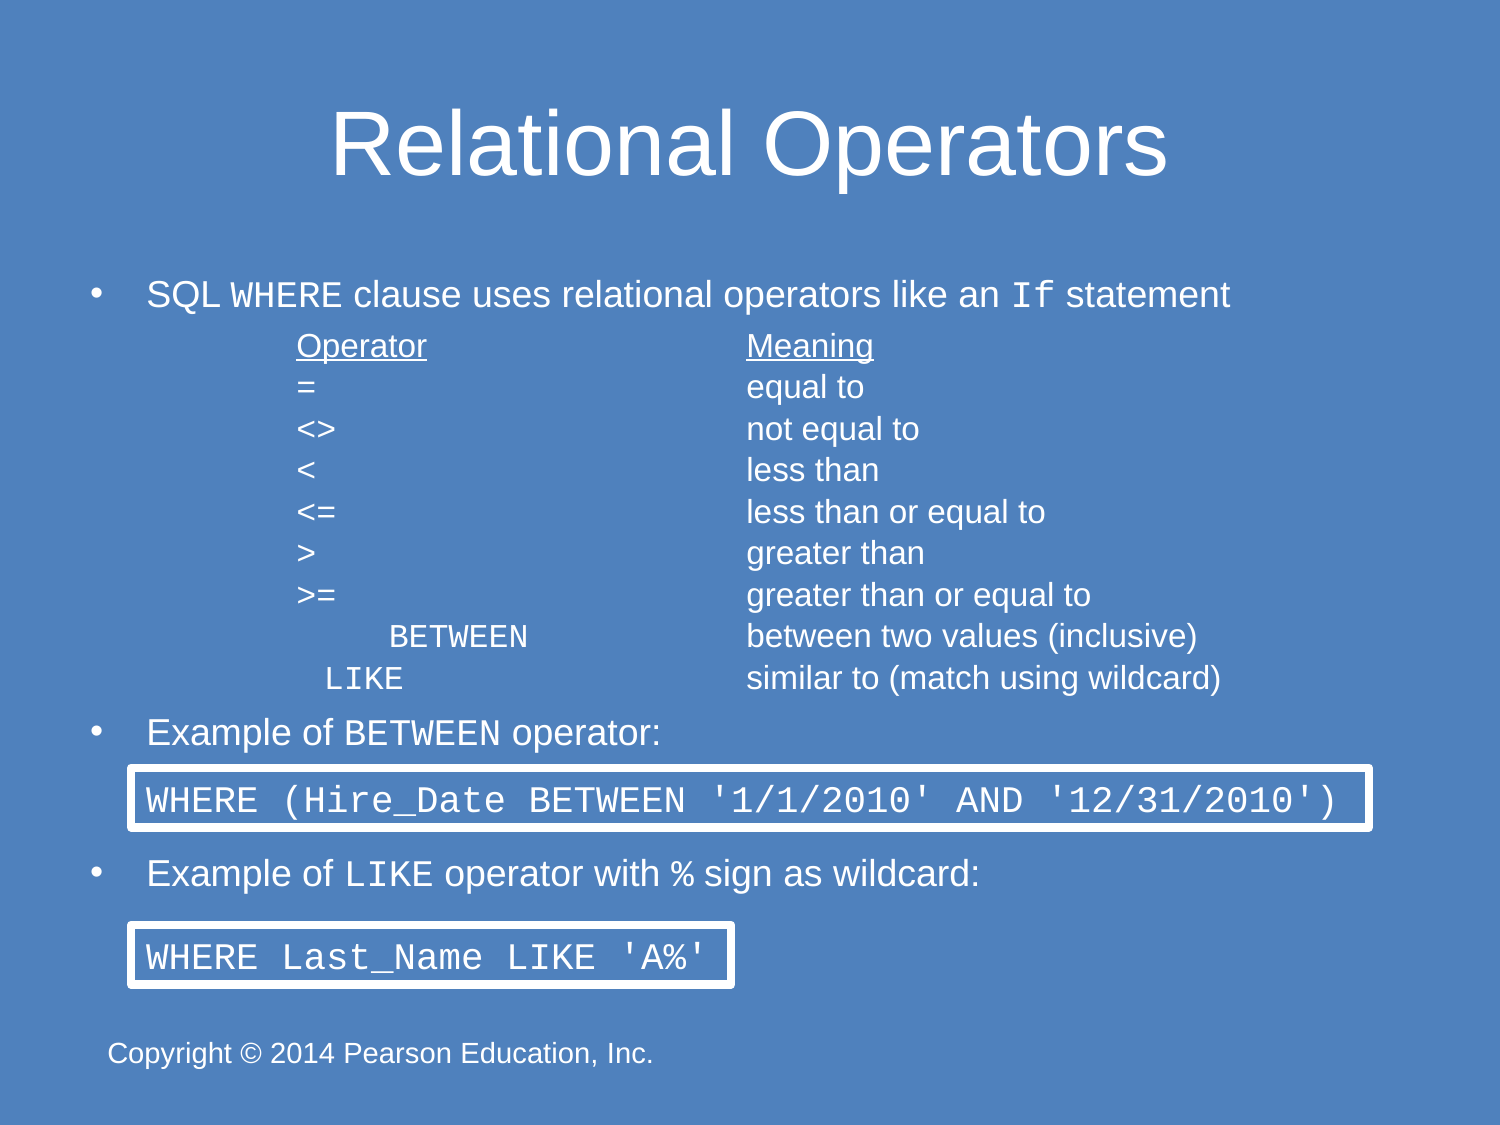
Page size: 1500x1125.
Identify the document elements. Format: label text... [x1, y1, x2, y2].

text_box WHERE (Hire_Date BETWEEN '1/1/2010' AND '12/31/2010') [131, 767, 1369, 828]
list SQL WHERE clause uses relational operators like an If statement Operator Meaning = equal to <> not equal to < less than <= less than or equal to > greater than >= greater than or equal to BETWEEN between two values (inclusive) LIKE similar to (match using wildcard) Example of BETWEEN operator: Example of LIKE operator with % sign as wildcard: [75, 262, 1425, 1005]
title Relational Operators [75, 45, 1425, 233]
text_box WHERE Last_Name LIKE 'A%' [131, 924, 732, 985]
